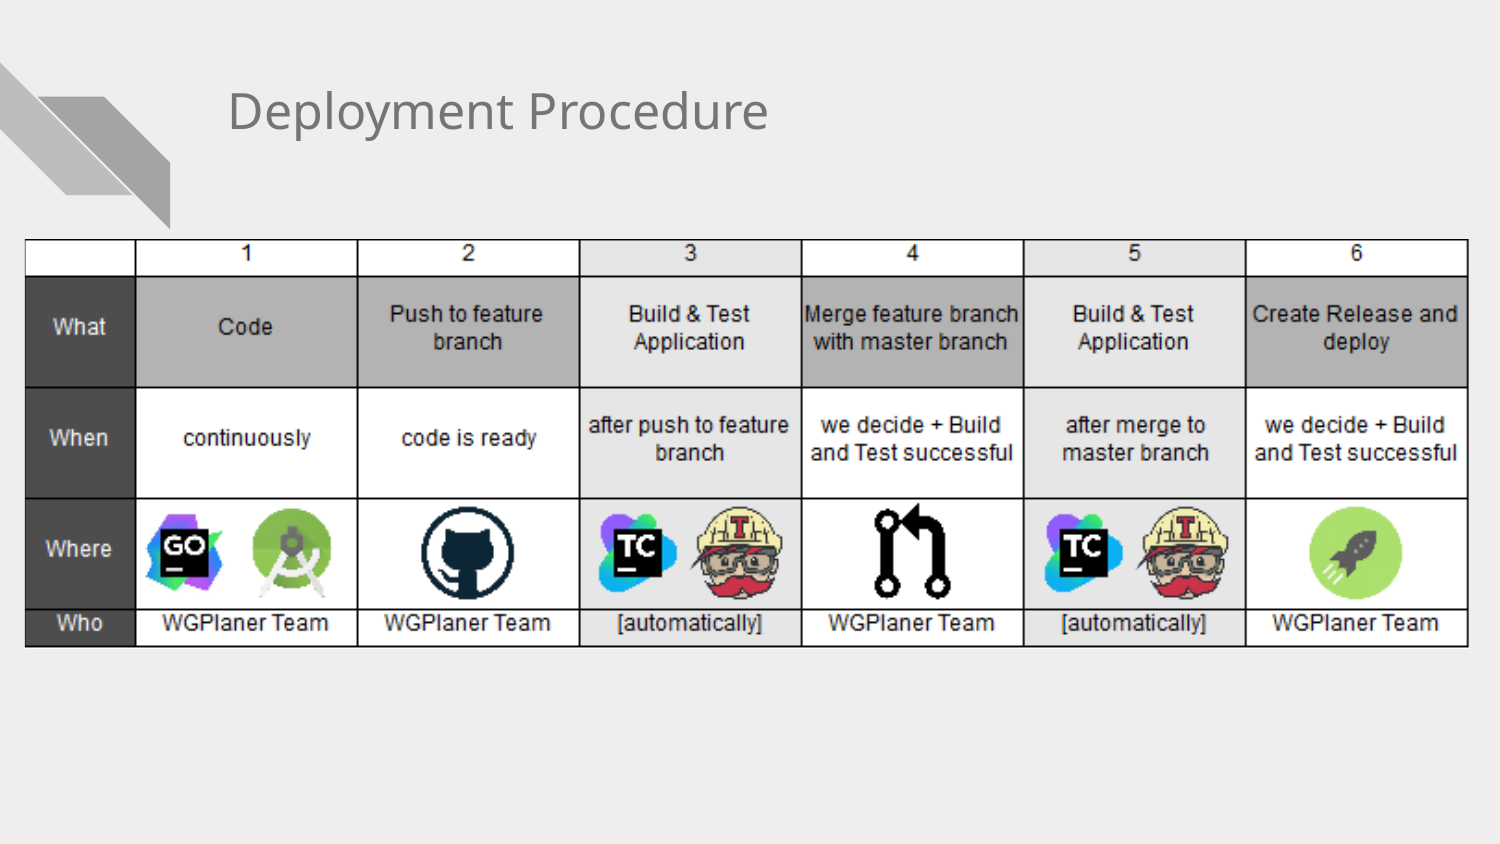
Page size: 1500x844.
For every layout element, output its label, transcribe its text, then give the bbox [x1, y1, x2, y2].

title Deployment Procedure [212, 64, 1368, 215]
picture [24, 239, 1471, 649]
